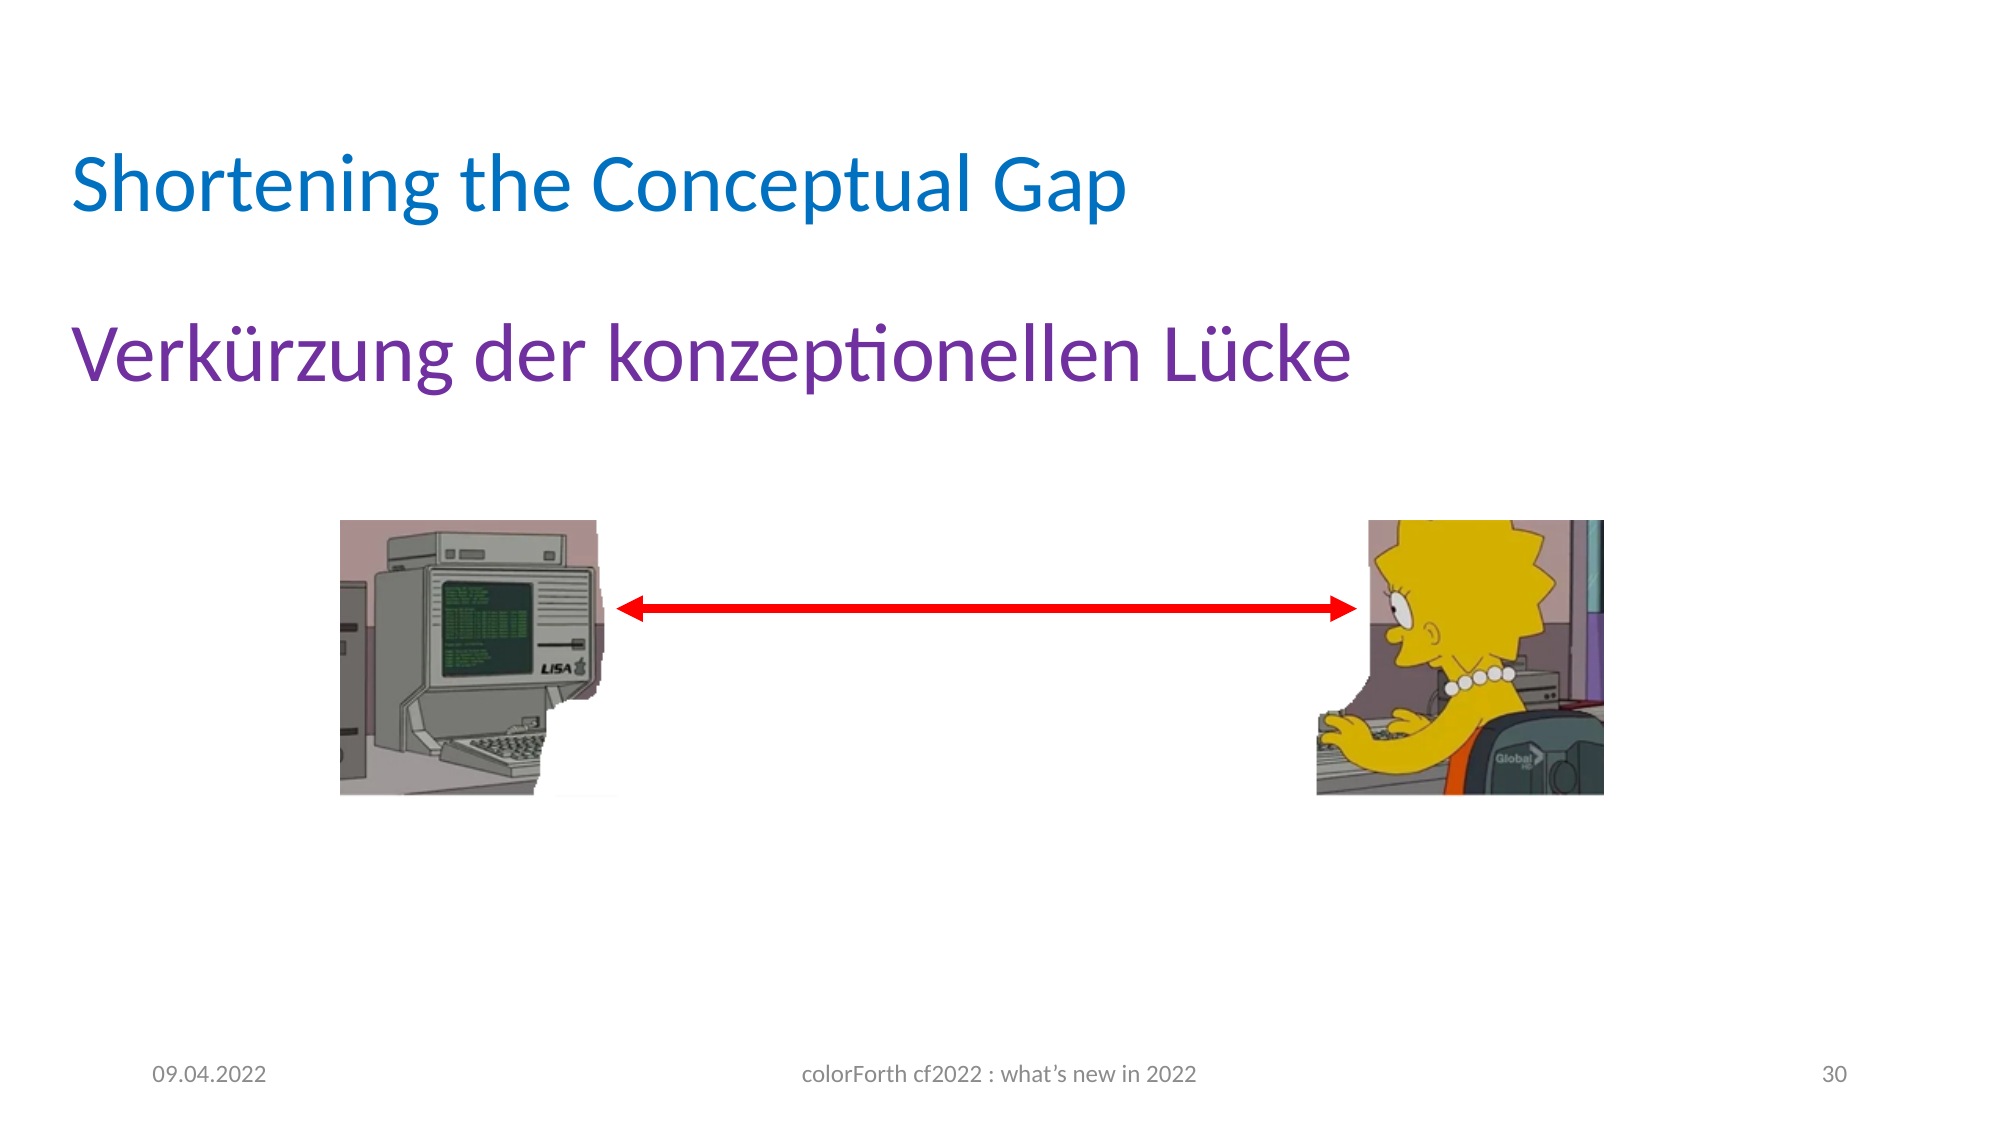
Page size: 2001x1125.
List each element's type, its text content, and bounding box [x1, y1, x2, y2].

picture [1113, 520, 1604, 797]
slide_number 30 [1412, 1042, 1863, 1103]
picture [340, 520, 830, 797]
text_box Shortening the Conceptual Gap Verkürzung der konzeptionellen Lücke [56, 120, 1944, 406]
footer colorForth cf2022 : what’s new in 2022 [662, 1042, 1338, 1103]
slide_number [137, 1042, 588, 1103]
